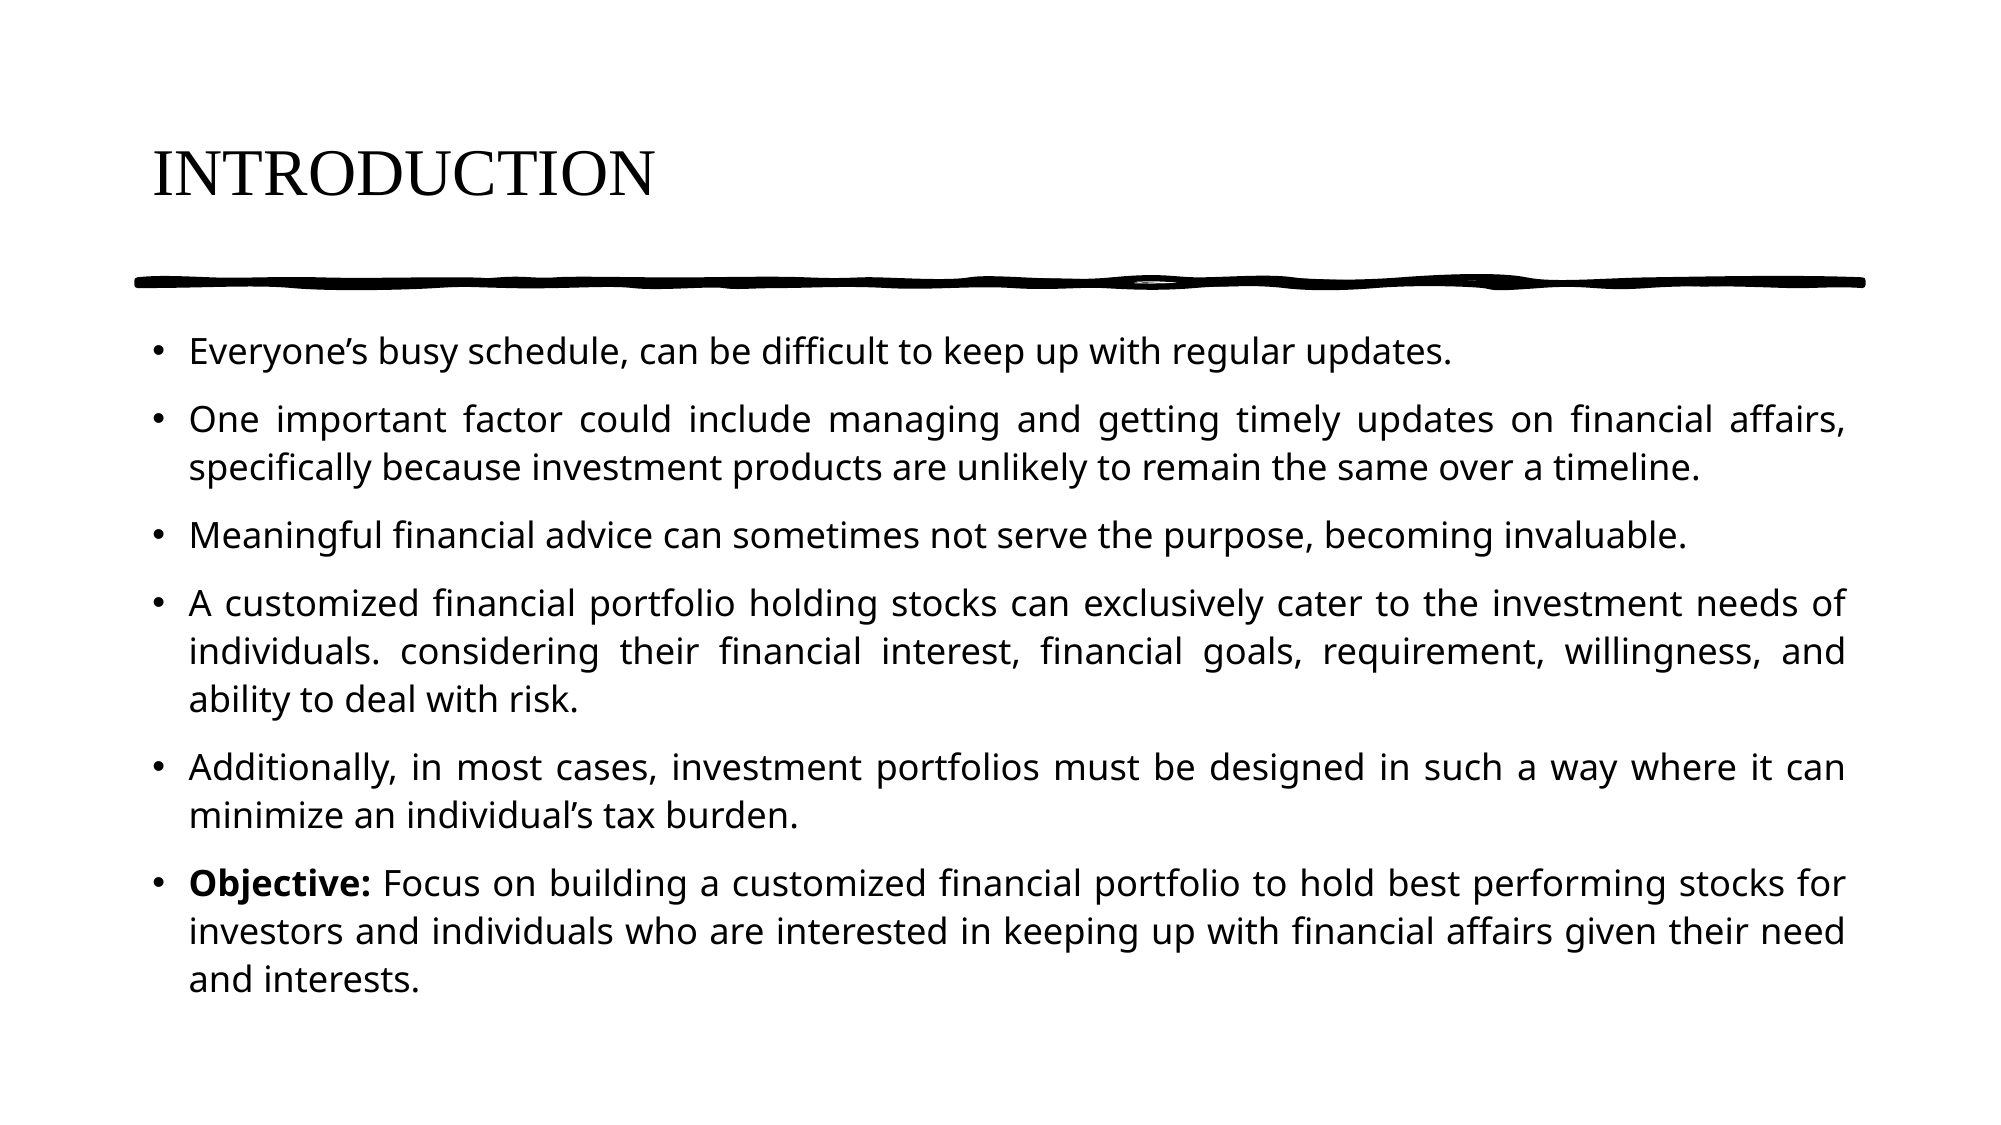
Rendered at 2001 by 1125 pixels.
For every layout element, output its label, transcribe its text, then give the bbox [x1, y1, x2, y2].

title INTRODUCTION [137, 59, 1863, 278]
list Everyone’s busy schedule, can be difficult to keep up with regular updates. One important factor could include managing and getting timely updates on financial affairs, specifically because investment products are unlikely to remain the same over a timeline. Meaningful financial advice can sometimes not serve the purpose, becoming invaluable. A customized financial portfolio holding stocks can exclusively cater to the investment needs of individuals. considering their financial interest, financial goals, requirement, willingness, and ability to deal with risk. Additionally, in most cases, investment portfolios must be designed in such a way where it can minimize an individual’s tax burden. Objective: Focus on building a customized financial portfolio to hold best performing stocks for investors and individuals who are interested in keeping up with financial affairs given their need and interests. [137, 316, 1863, 1014]
